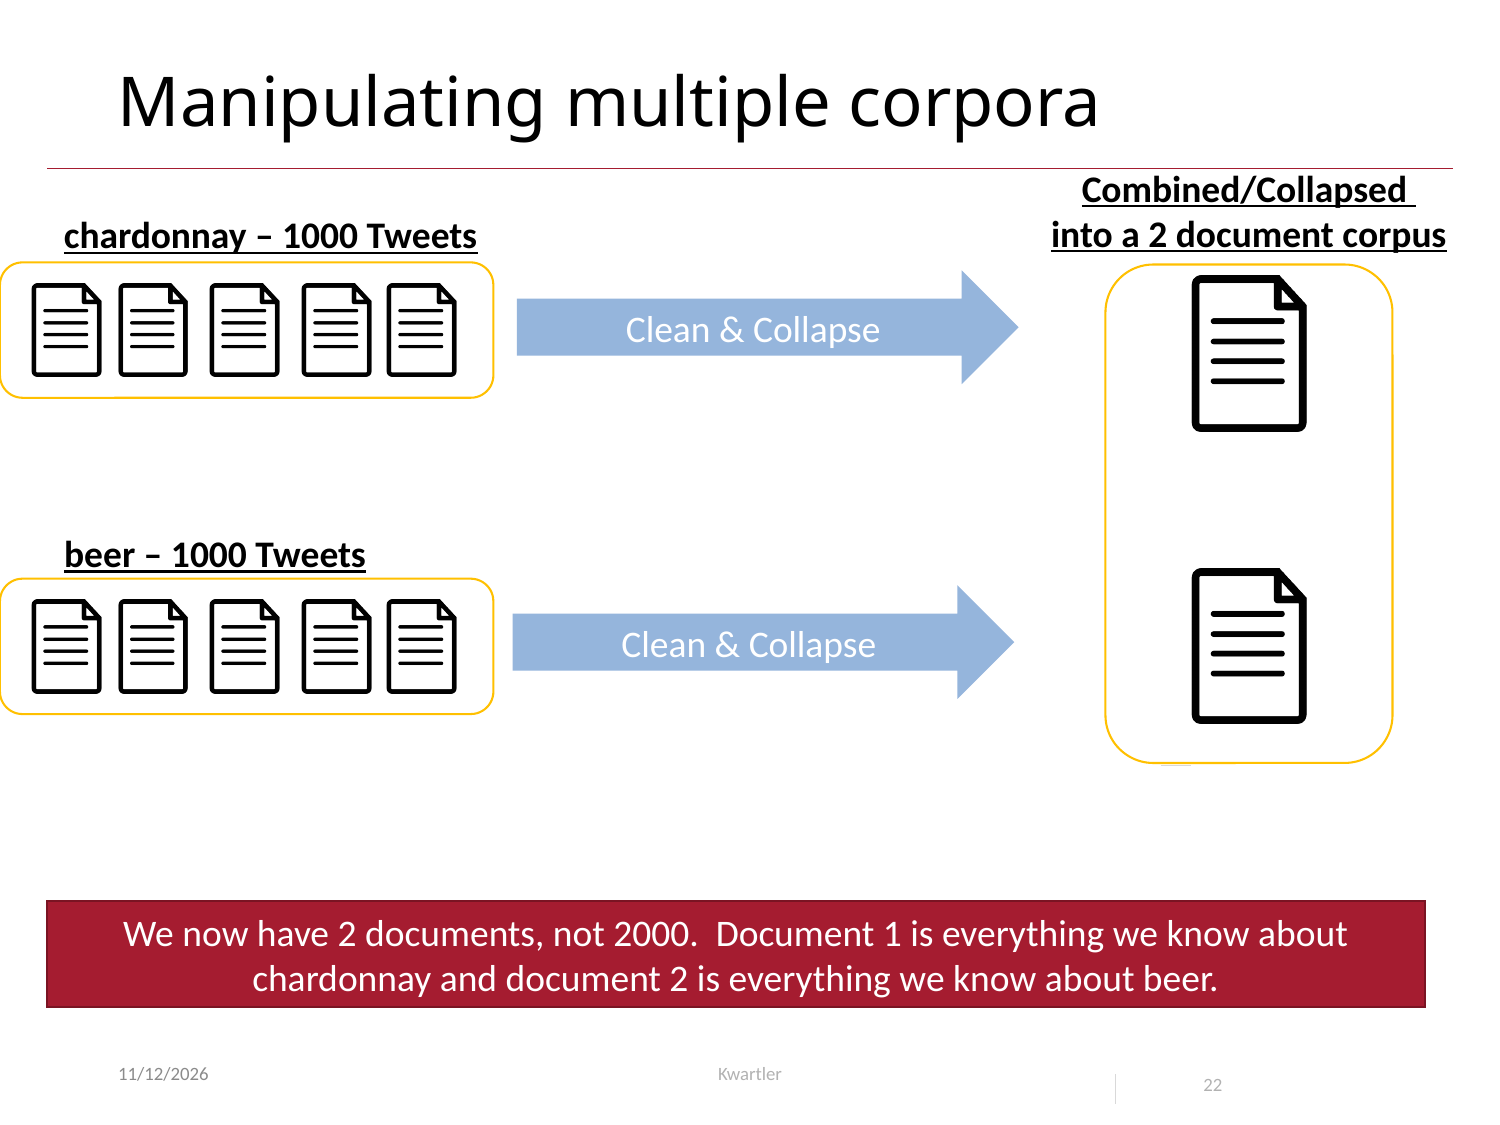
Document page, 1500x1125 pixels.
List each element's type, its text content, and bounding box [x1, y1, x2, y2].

text_box [1104, 263, 1394, 765]
text_box chardonnay – 1000 Tweets [49, 204, 493, 262]
picture [1171, 275, 1327, 432]
text_box beer – 1000 Tweets [49, 522, 382, 577]
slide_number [103, 1042, 441, 1103]
footer Kwartler [496, 1042, 1004, 1103]
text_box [0, 262, 494, 398]
text_box Combined/Collapsed into a 2 document corpus [1036, 157, 1462, 263]
text_box Clean & Collapse [515, 267, 1021, 387]
picture [1171, 568, 1327, 724]
text_box Clean & Collapse [511, 582, 1016, 702]
text_box We now have 2 documents, not 2000. Document 1 is everything we know about chardonnay and document 2 is everything we know about beer. [46, 900, 1426, 1008]
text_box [0, 578, 494, 715]
slide_number 22 [1188, 1042, 1330, 1103]
title Manipulating multiple corpora [103, 59, 1397, 157]
